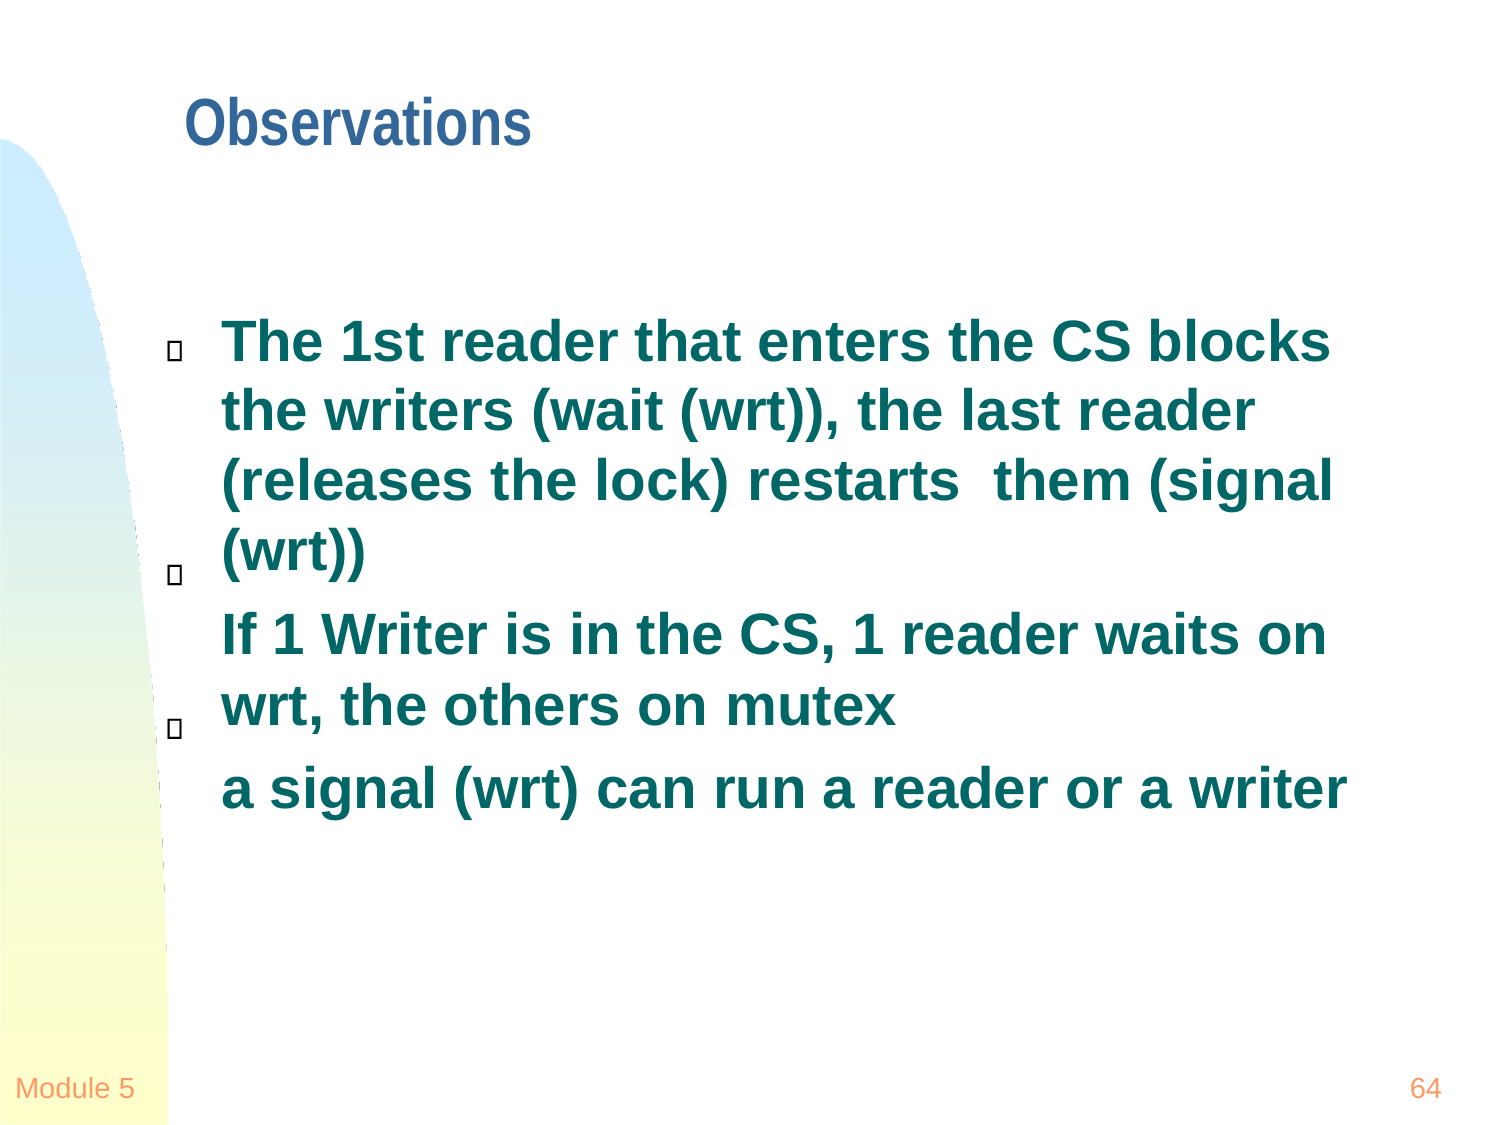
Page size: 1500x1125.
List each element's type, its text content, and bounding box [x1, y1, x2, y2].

picture [0, 138, 169, 1125]
text_box The 1st reader that enters the CS blocks the writers (wait (wrt)), the last reader (releases the lock) restarts them (signal (wrt)) If 1 Writer is in the CS, 1 reader waits on wrt, the others on mutex a signal (wrt) can run a reader or a writer [219, 300, 1449, 821]
title Observations [182, 77, 750, 268]
footer Module 5 [12, 1069, 137, 1125]
slide_number 64 [1403, 1069, 1449, 1125]
text_box [165, 329, 203, 369]
text_box [165, 707, 203, 747]
text_box [165, 553, 203, 593]
